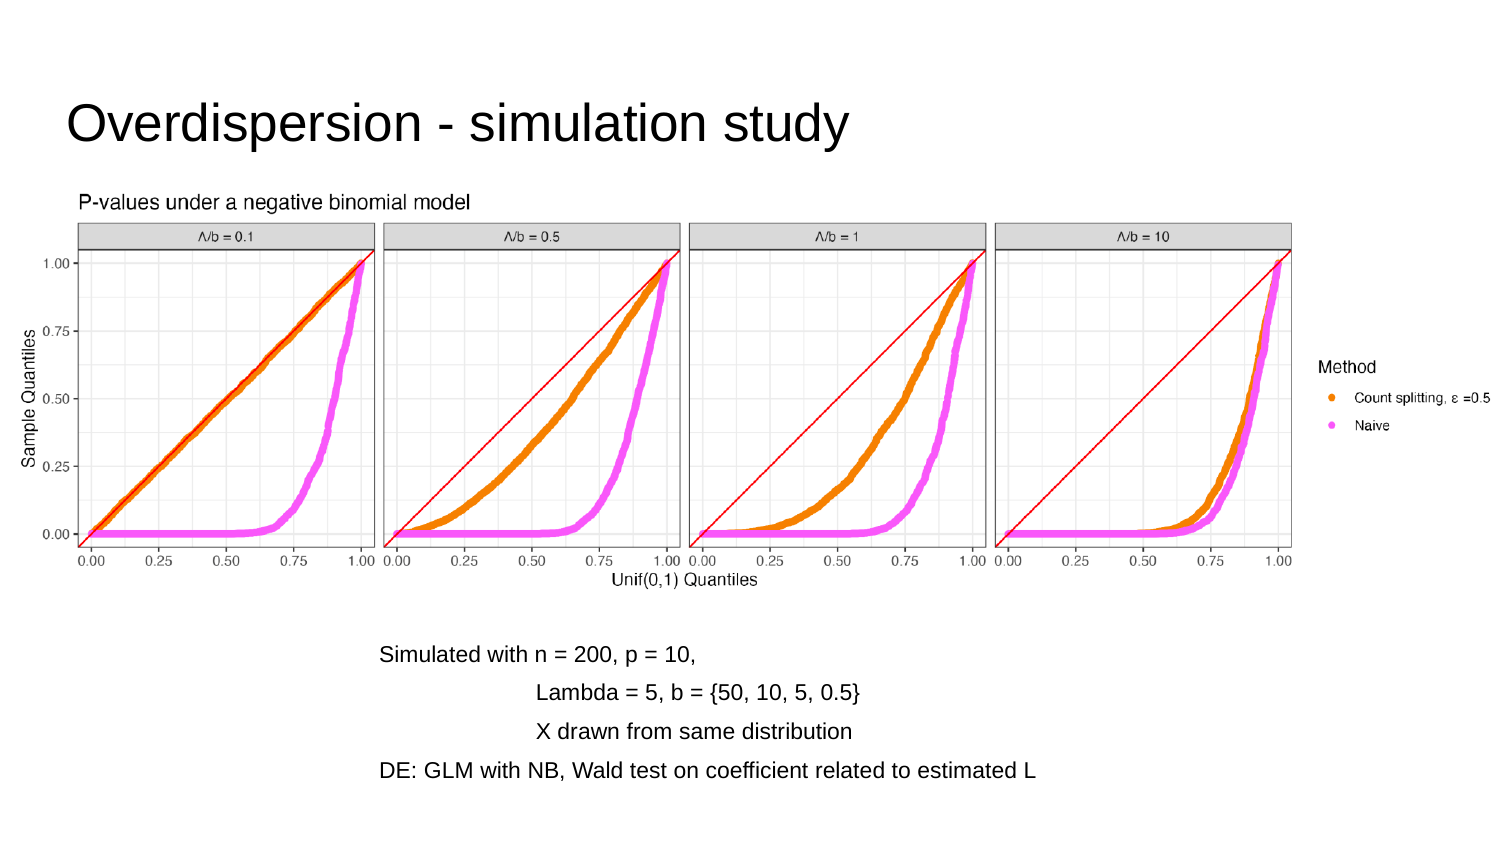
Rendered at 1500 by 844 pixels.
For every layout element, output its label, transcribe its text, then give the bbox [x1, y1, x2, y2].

title Overdispersion - simulation study [51, 72, 1449, 165]
picture [2, 166, 1498, 598]
text_box Simulated with n = 200, p = 10, Lambda = 5, b = {50, 10, 5, 0.5} X drawn from same distribution DE: GLM with NB, Wald test on coefficient related to estimated L [364, 636, 1074, 796]
